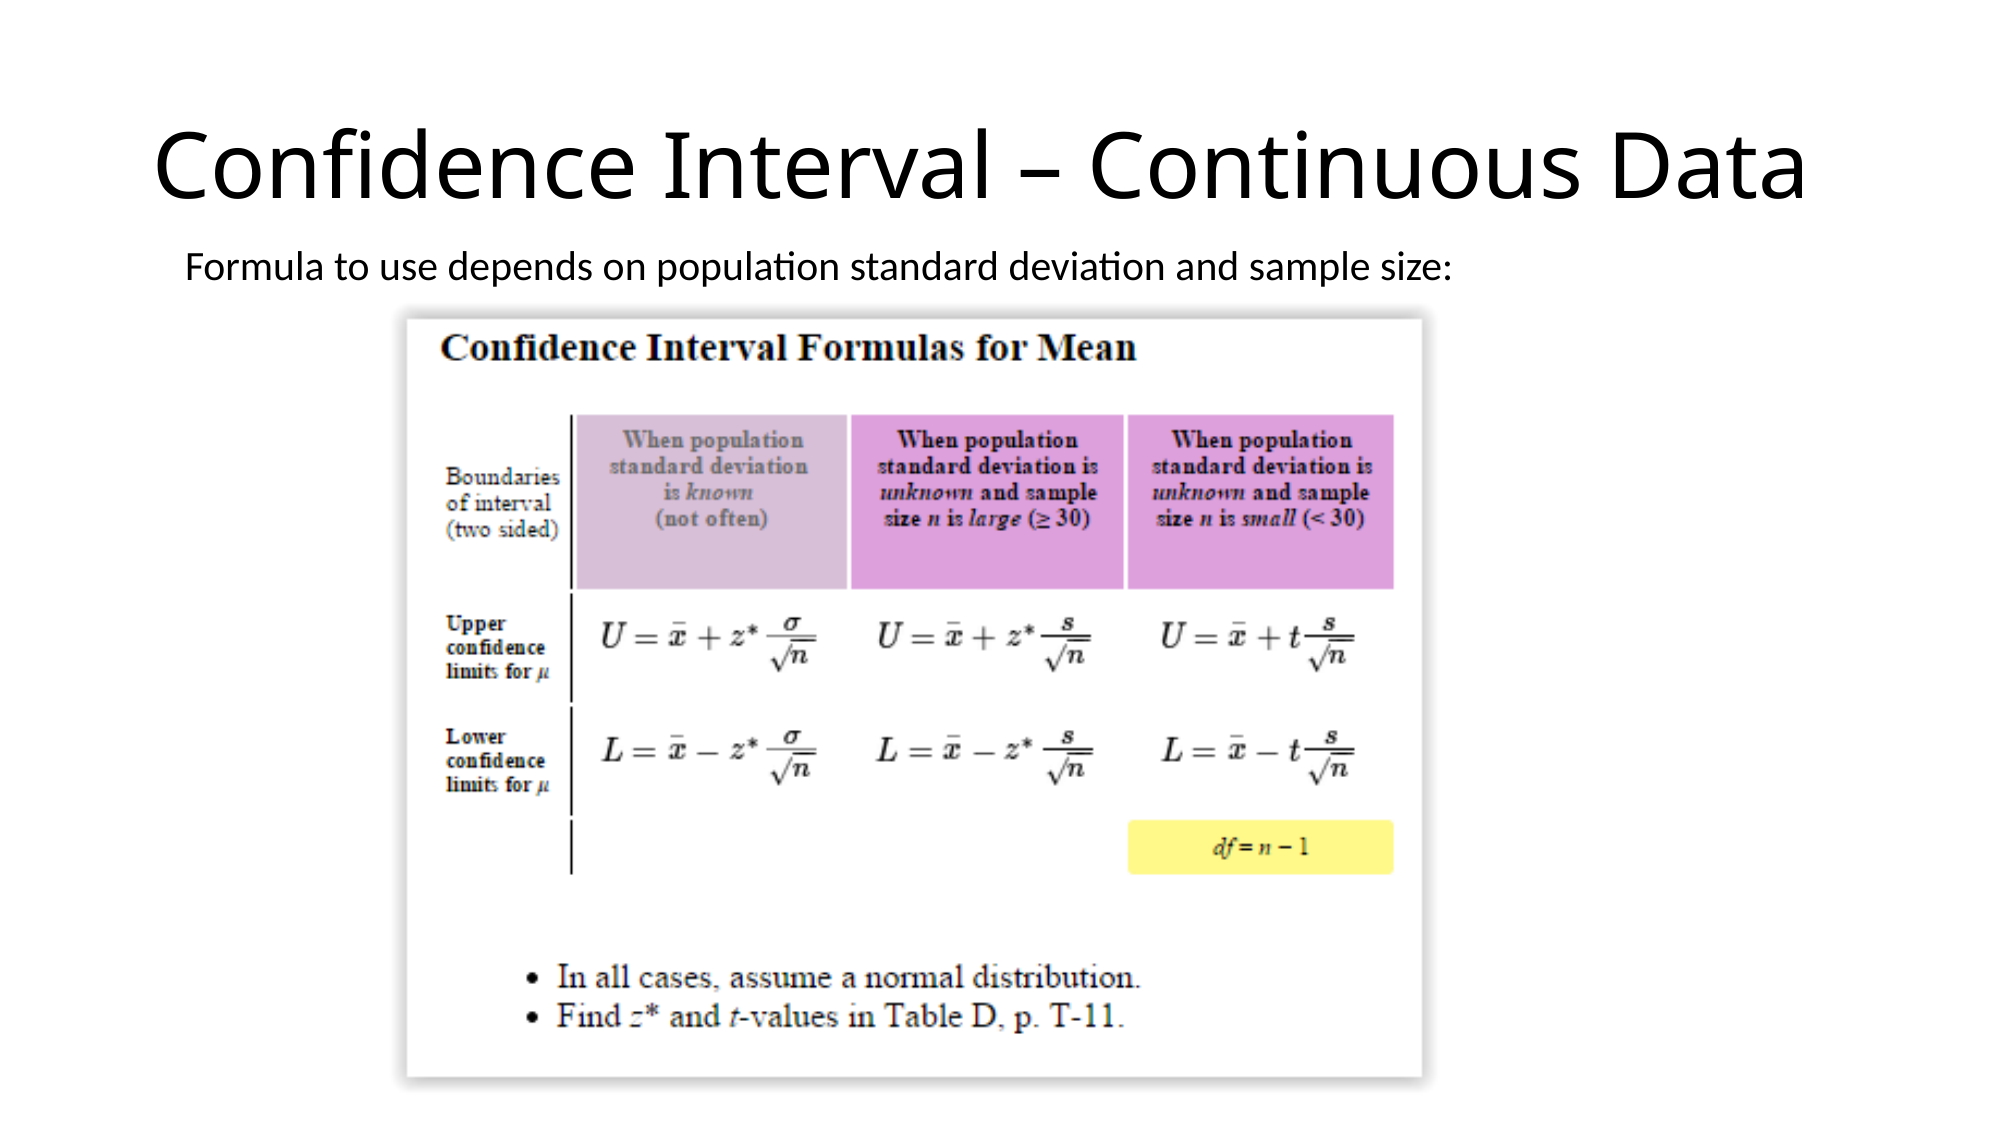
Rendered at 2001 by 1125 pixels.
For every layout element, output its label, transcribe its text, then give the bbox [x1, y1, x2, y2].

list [388, 300, 1440, 1095]
title Confidence Interval – Continuous Data [137, 59, 1863, 278]
text_box Formula to use depends on population standard deviation and sample size: [170, 231, 1469, 297]
